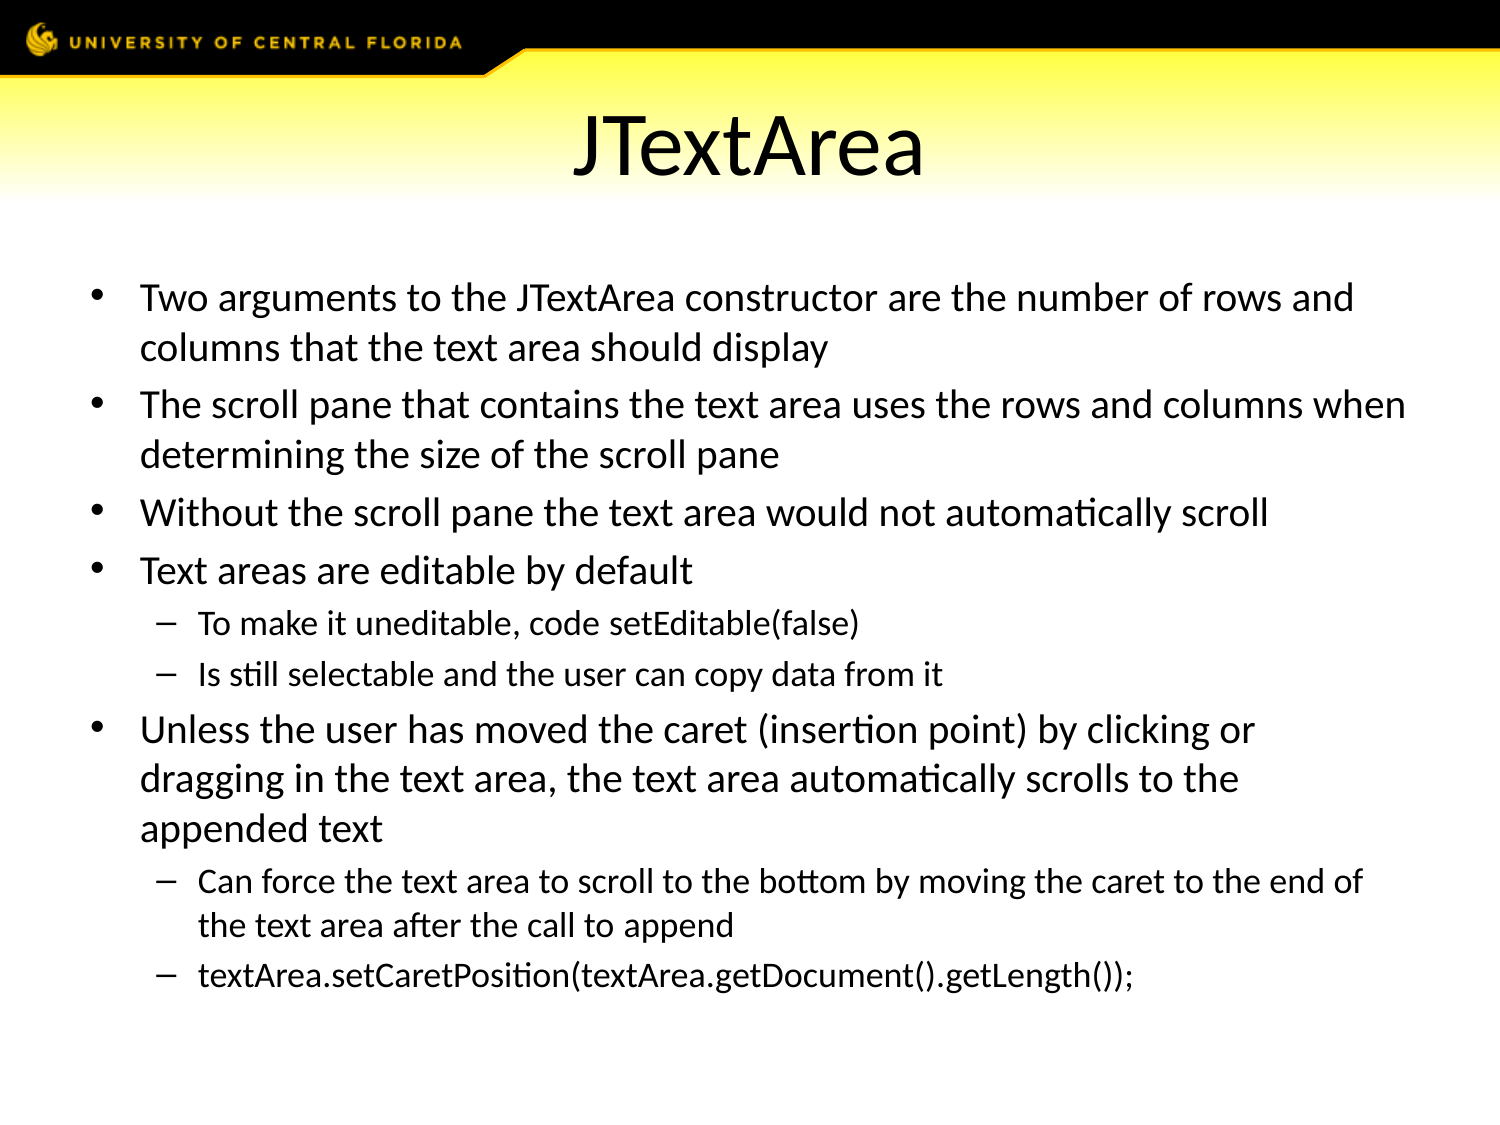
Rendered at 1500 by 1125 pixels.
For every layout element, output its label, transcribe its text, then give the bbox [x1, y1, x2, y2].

title JTextArea [75, 45, 1425, 233]
list Two arguments to the JTextArea constructor are the number of rows and columns that the text area should display The scroll pane that contains the text area uses the rows and columns when determining the size of the scroll pane Without the scroll pane the text area would not automatically scroll Text areas are editable by default To make it uneditable, code setEditable(false) Is still selectable and the user can copy data from it Unless the user has moved the caret (insertion point) by clicking or dragging in the text area, the text area automatically scrolls to the appended text Can force the text area to scroll to the bottom by moving the caret to the end of the text area after the call to append textArea.setCaretPosition(textArea.getDocument().getLength()); [75, 262, 1425, 1005]
picture [0, 0, 484, 74]
